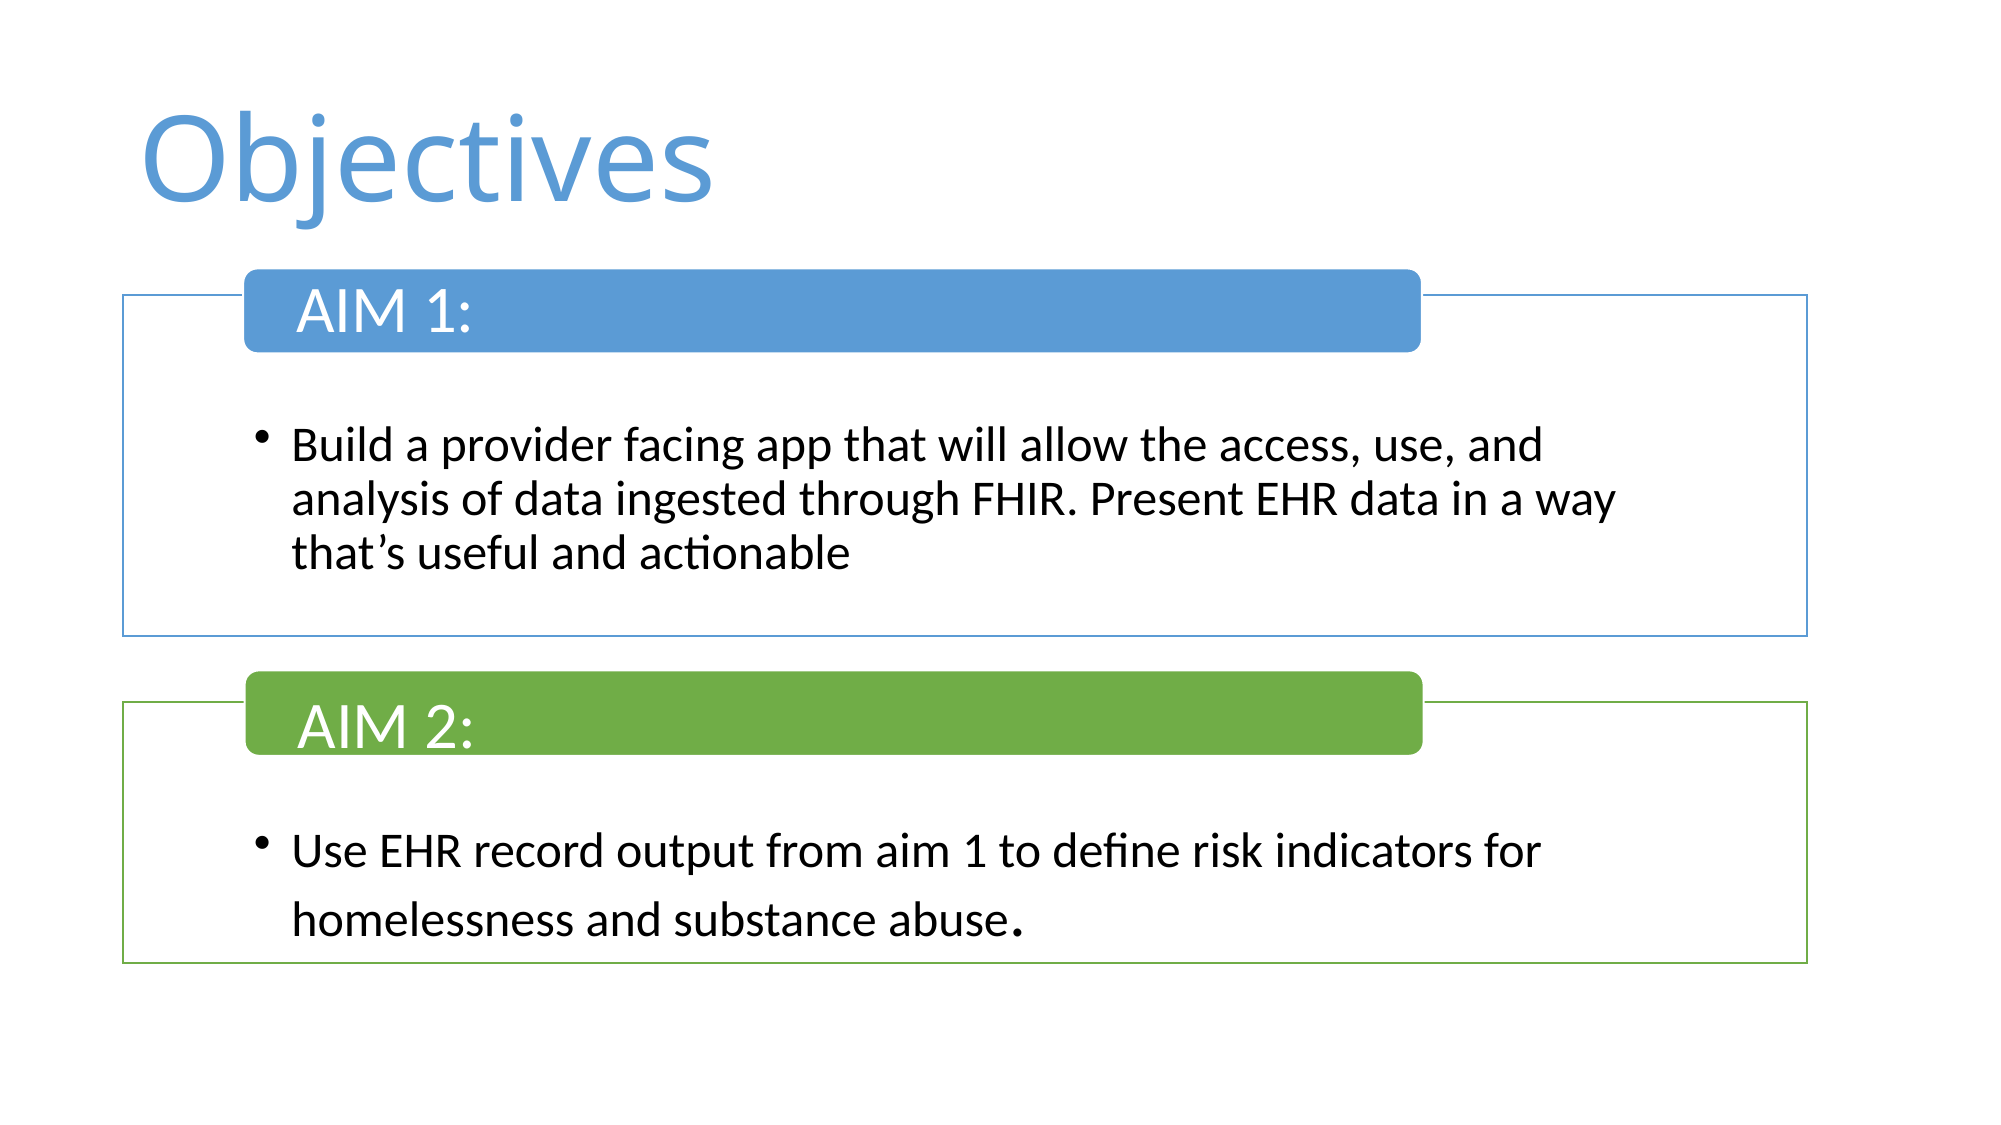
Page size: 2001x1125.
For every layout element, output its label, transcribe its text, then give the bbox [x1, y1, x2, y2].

title Objectives [123, 84, 748, 184]
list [123, 184, 1808, 996]
